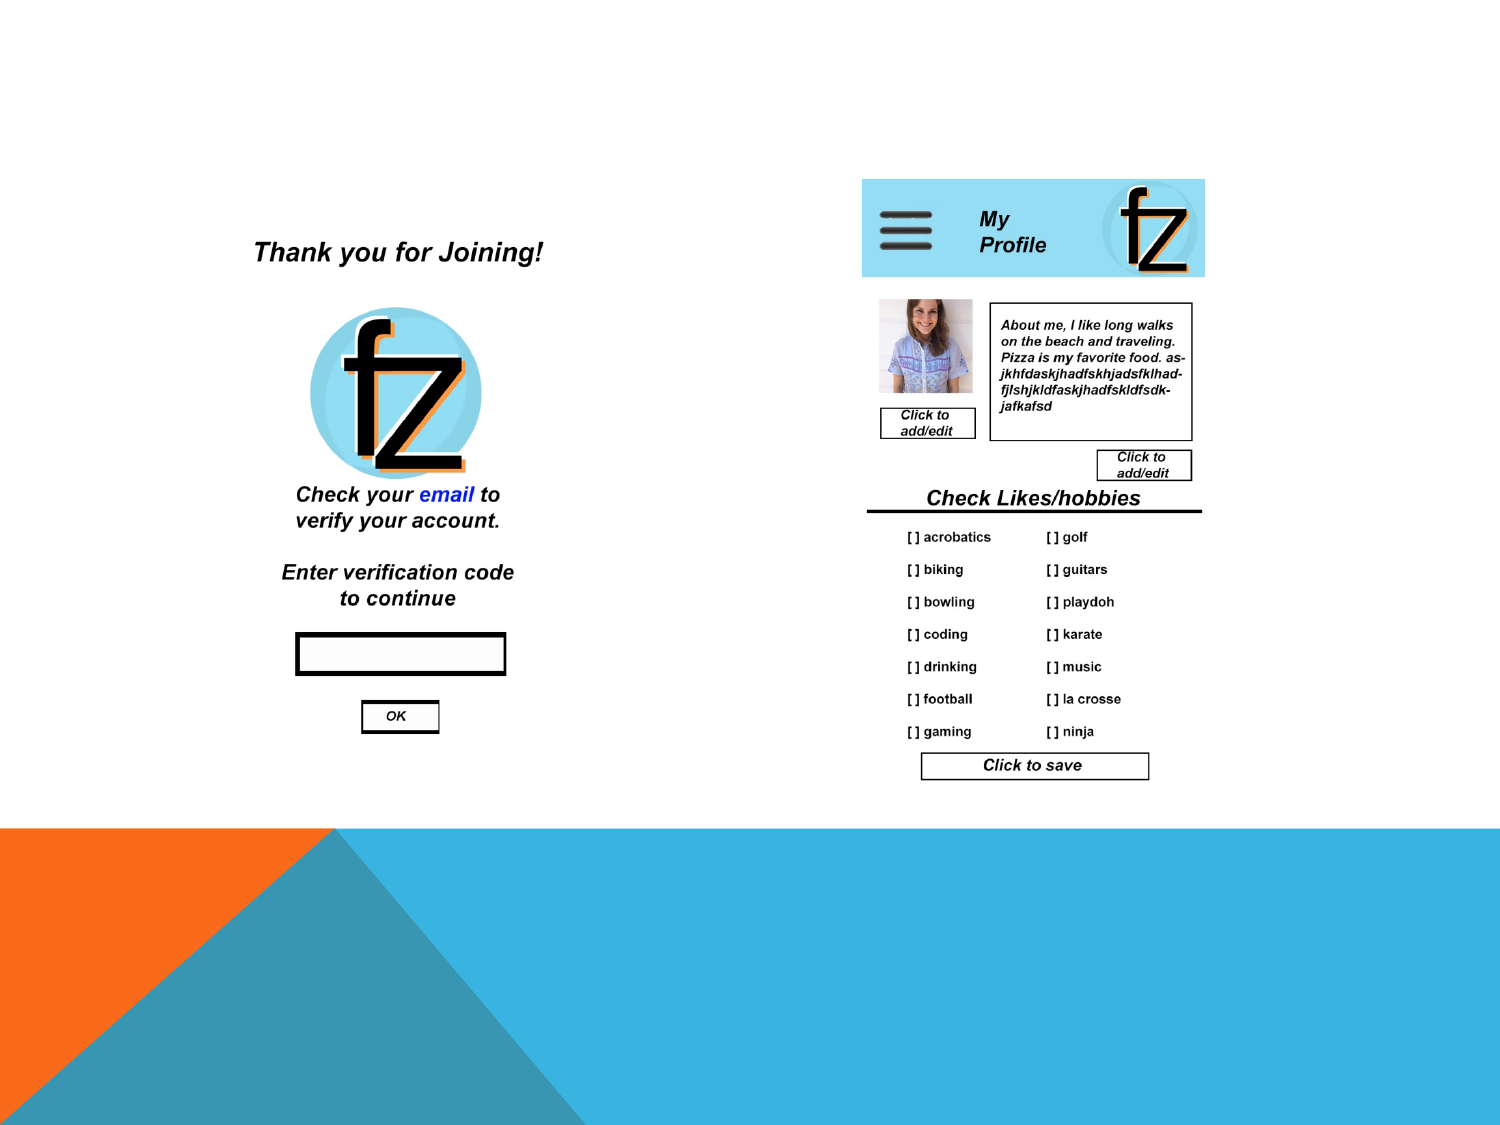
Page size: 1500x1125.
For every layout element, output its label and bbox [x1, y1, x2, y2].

list [862, 179, 1206, 790]
list [225, 179, 569, 790]
